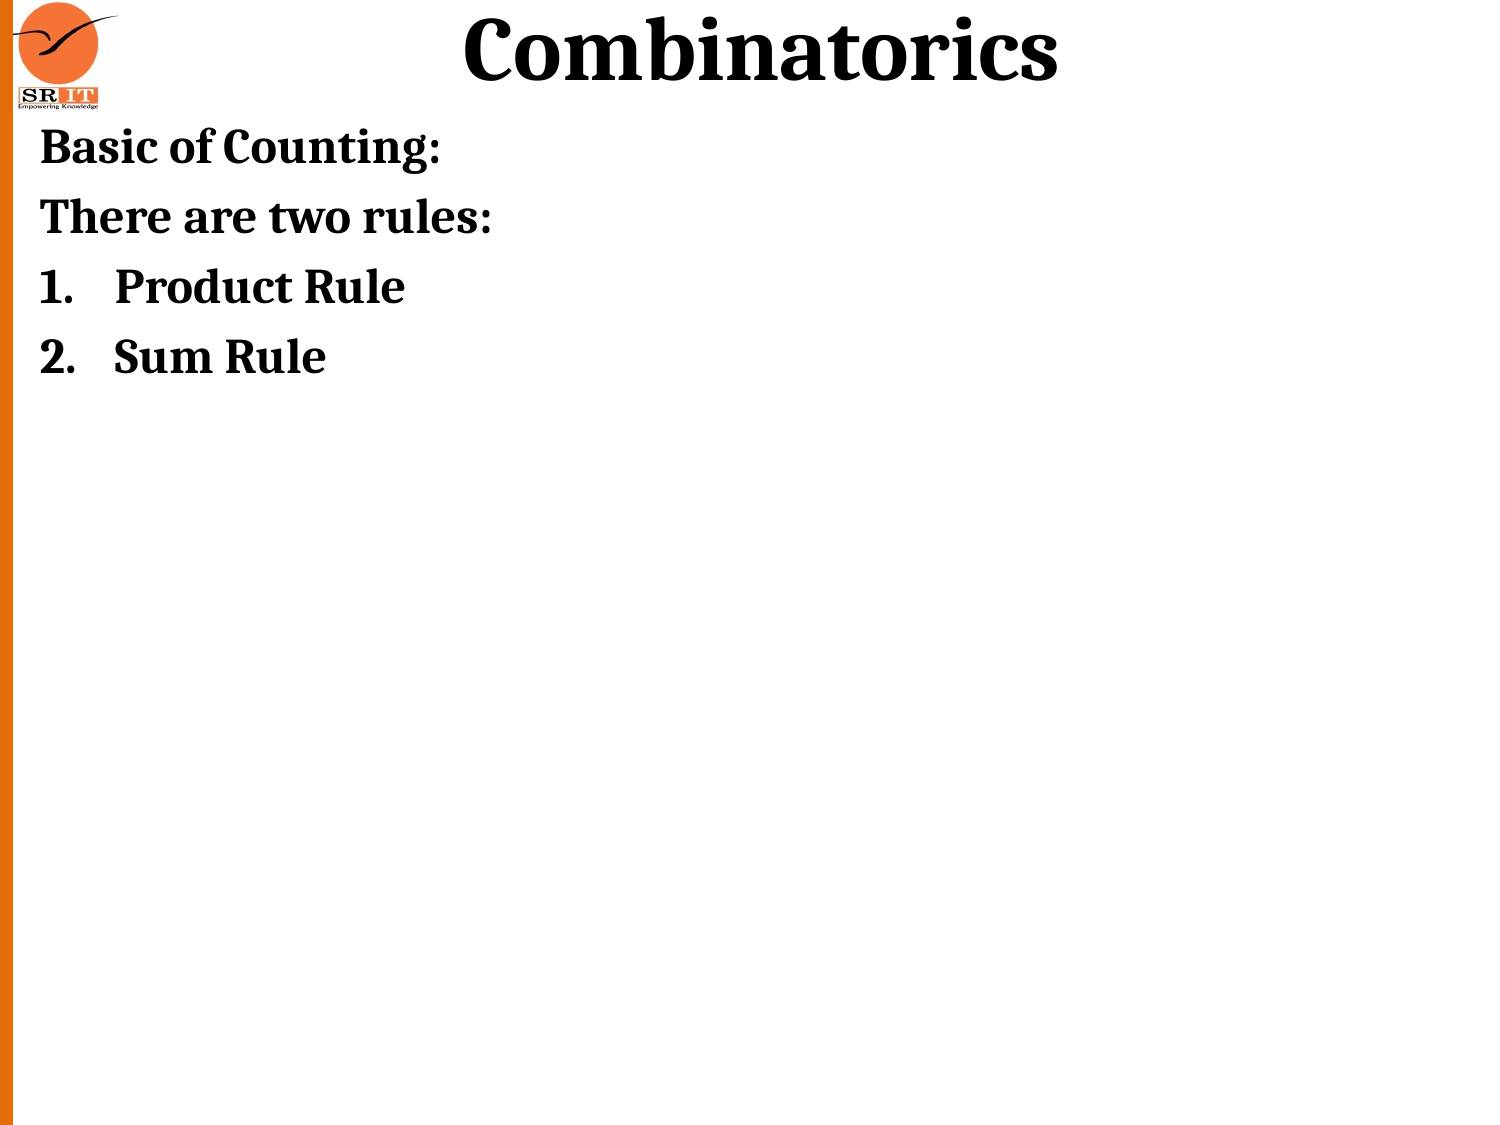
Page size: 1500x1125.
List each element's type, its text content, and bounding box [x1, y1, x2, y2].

list Basic of Counting: There are two rules: Product Rule Sum Rule [24, 105, 1488, 1125]
picture [13, 0, 119, 113]
title Combinatorics [24, 0, 1500, 88]
